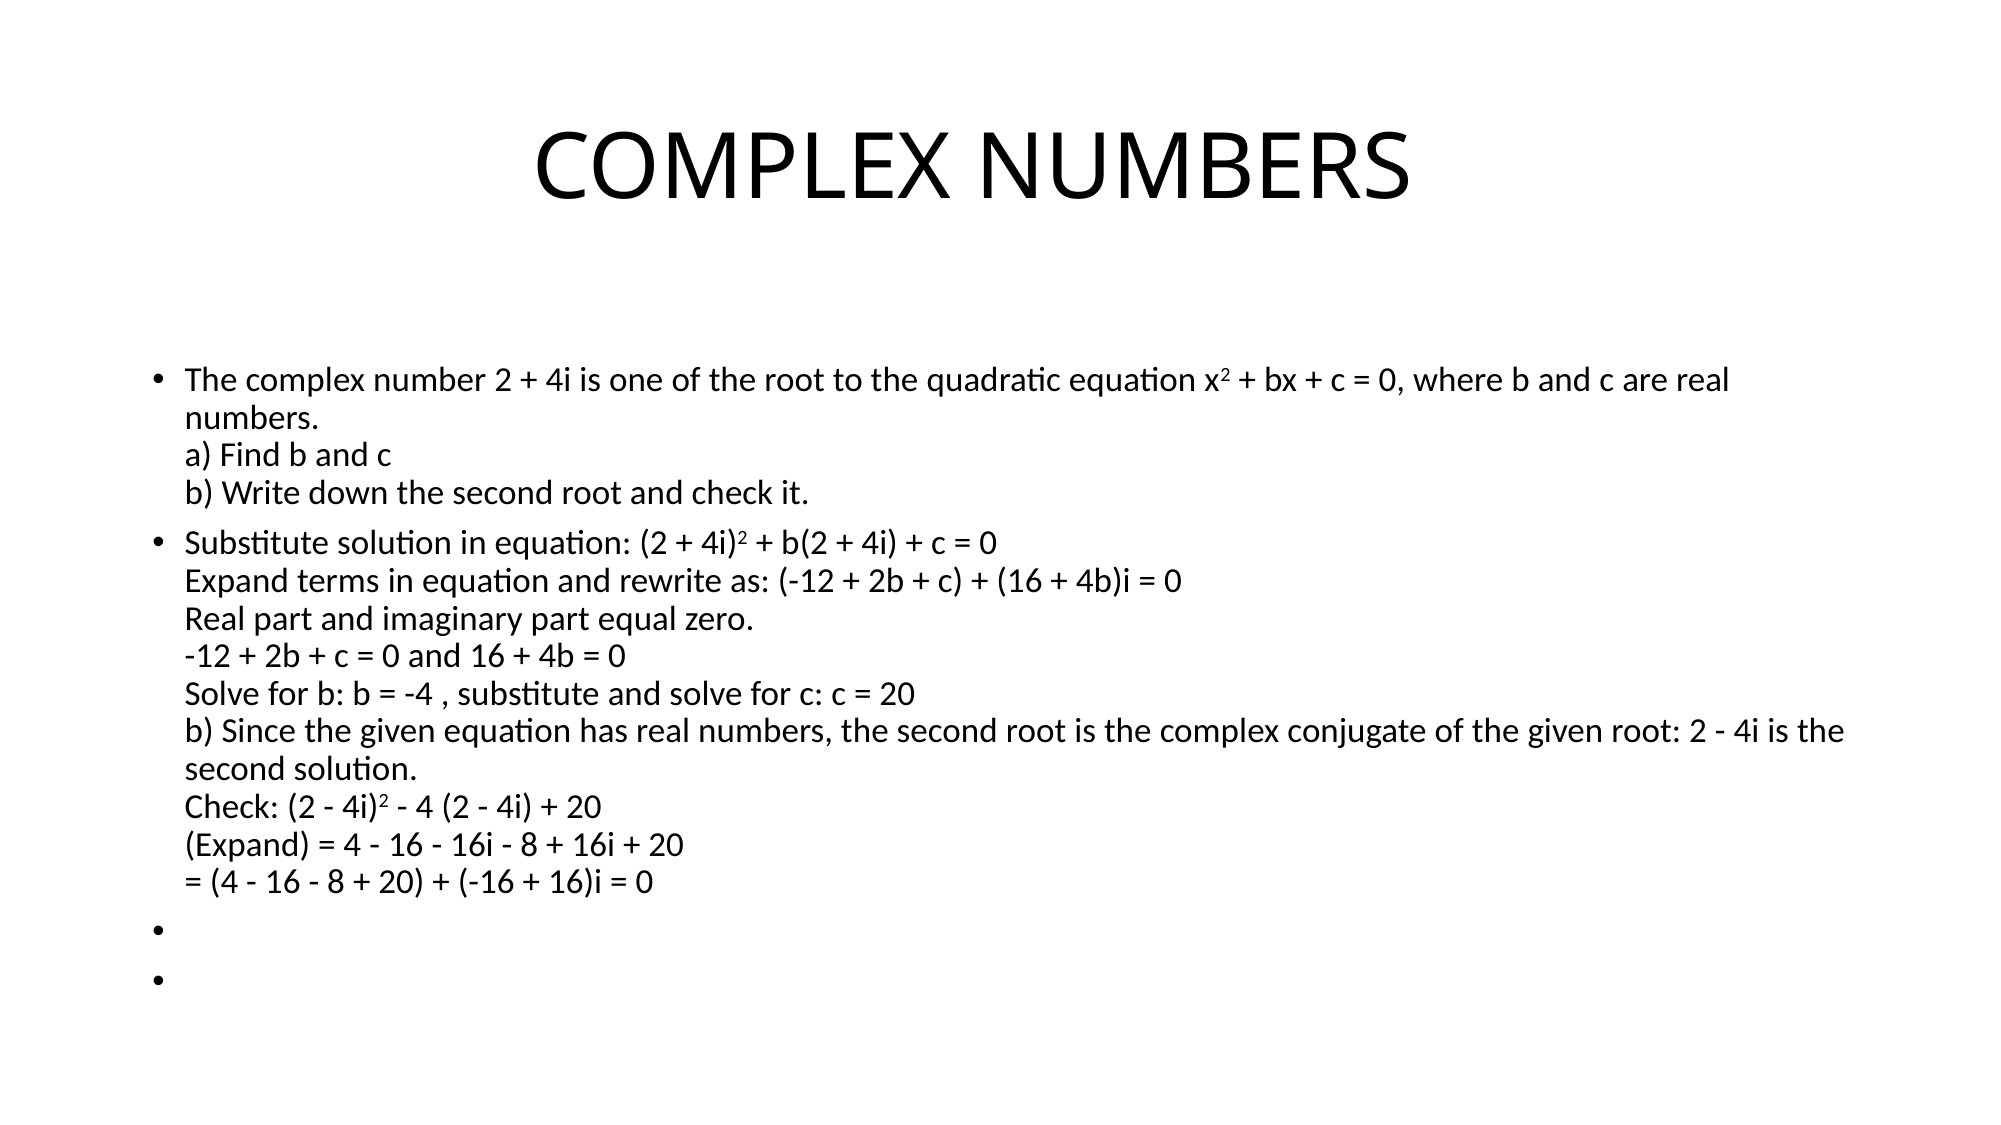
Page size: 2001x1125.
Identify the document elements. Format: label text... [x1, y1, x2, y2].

title COMPLEX NUMBERS [137, 59, 1863, 278]
list The complex number 2 + 4i is one of the root to the quadratic equation x2 + bx + c = 0, where b and c are real numbers. a) Find b and c b) Write down the second root and check it. Substitute solution in equation: (2 + 4i)2 + b(2 + 4i) + c = 0 Expand terms in equation and rewrite as: (-12 + 2b + c) + (16 + 4b)i = 0 Real part and imaginary part equal zero. -12 + 2b + c = 0 and 16 + 4b = 0 Solve for b: b = -4 , substitute and solve for c: c = 20 b) Since the given equation has real numbers, the second root is the complex conjugate of the given root: 2 - 4i is the second solution. Check: (2 - 4i)2 - 4 (2 - 4i) + 20 (Expand) = 4 - 16 - 16i - 8 + 16i + 20 = (4 - 16 - 8 + 20) + (-16 + 16)i = 0 [137, 299, 1863, 1014]
